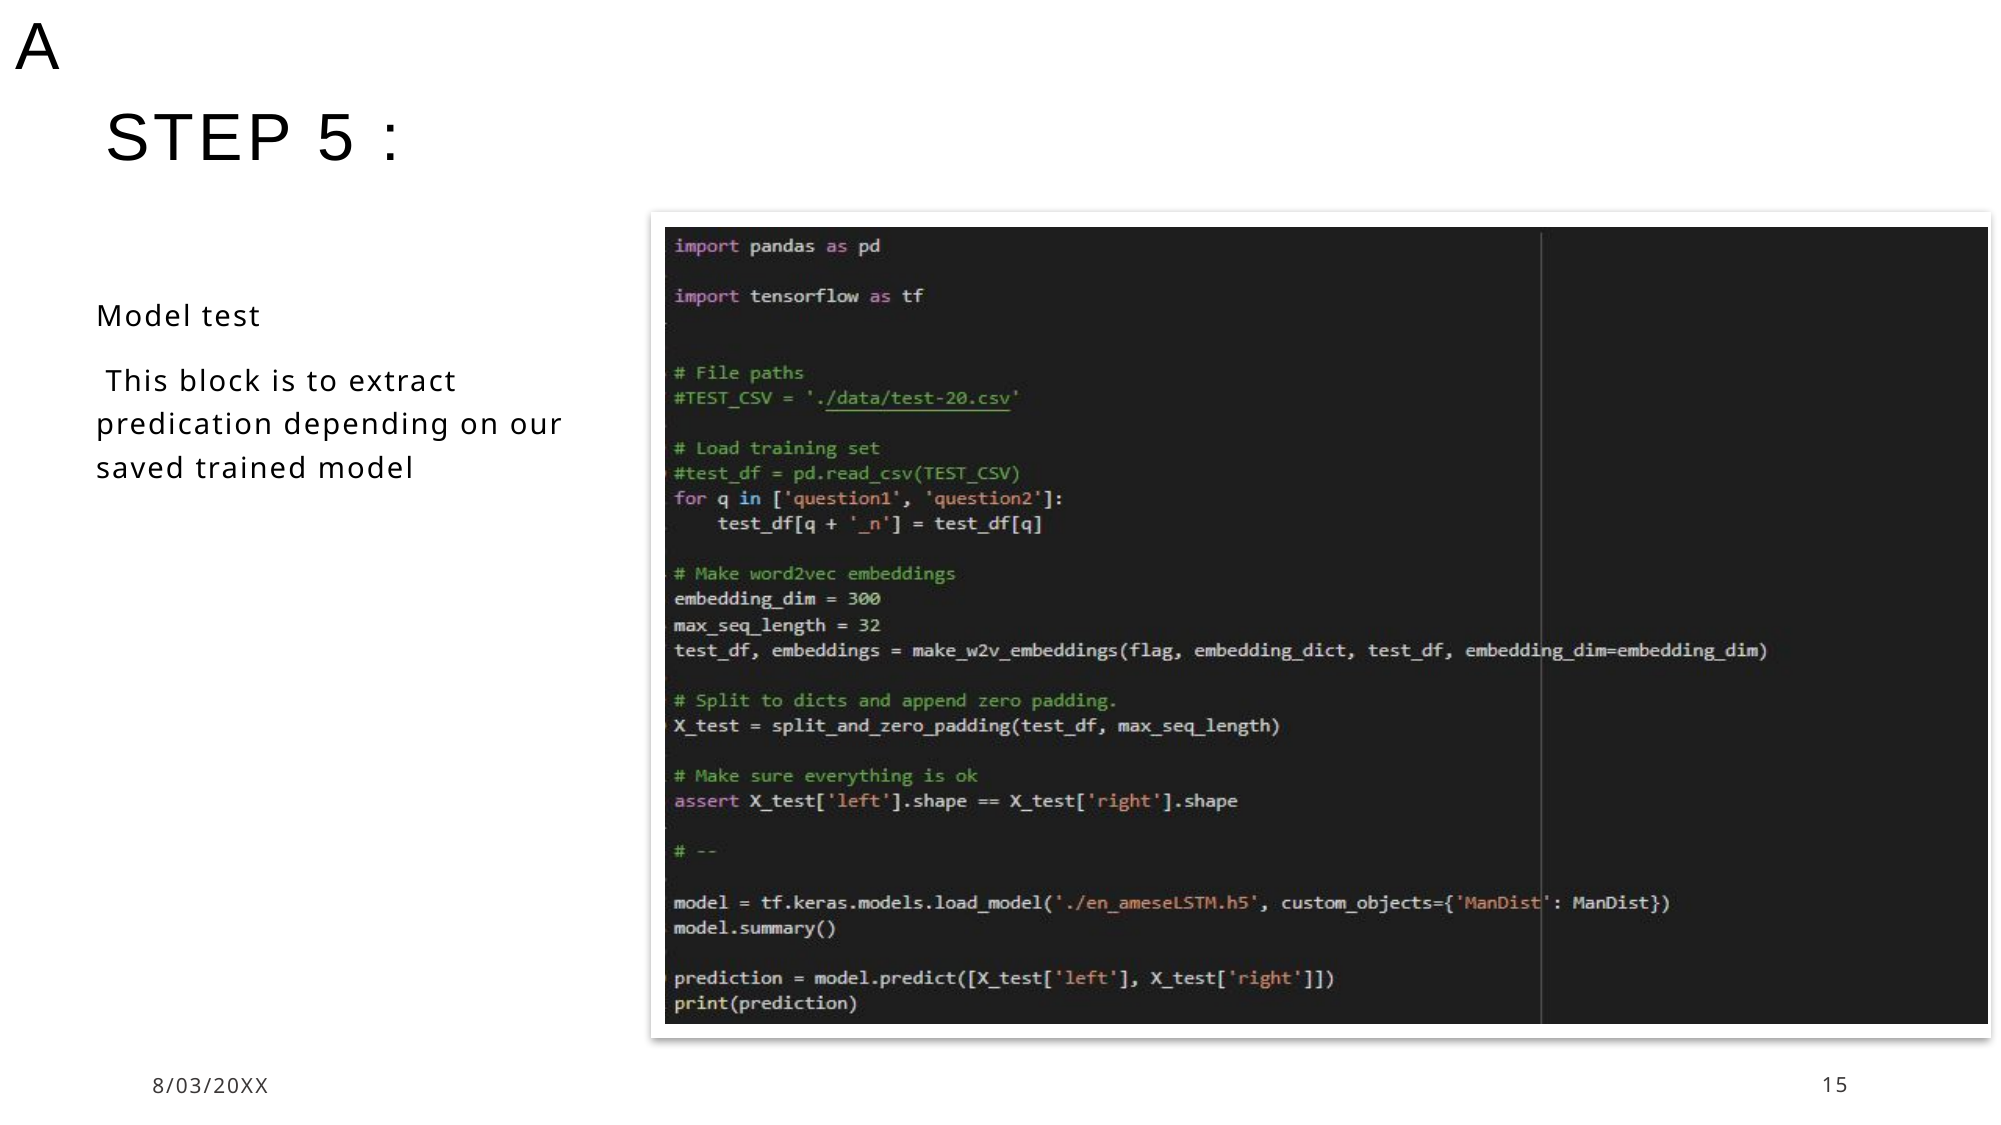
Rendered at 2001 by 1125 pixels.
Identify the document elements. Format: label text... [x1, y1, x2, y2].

slide_number 15 [1412, 1068, 1863, 1103]
text_box Step 5 : [90, 73, 1087, 209]
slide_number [137, 1068, 588, 1103]
list Model test This block is to extract predication depending on our saved trained model [81, 281, 644, 585]
text_box A [0, 0, 72, 102]
picture [659, 221, 1988, 1024]
